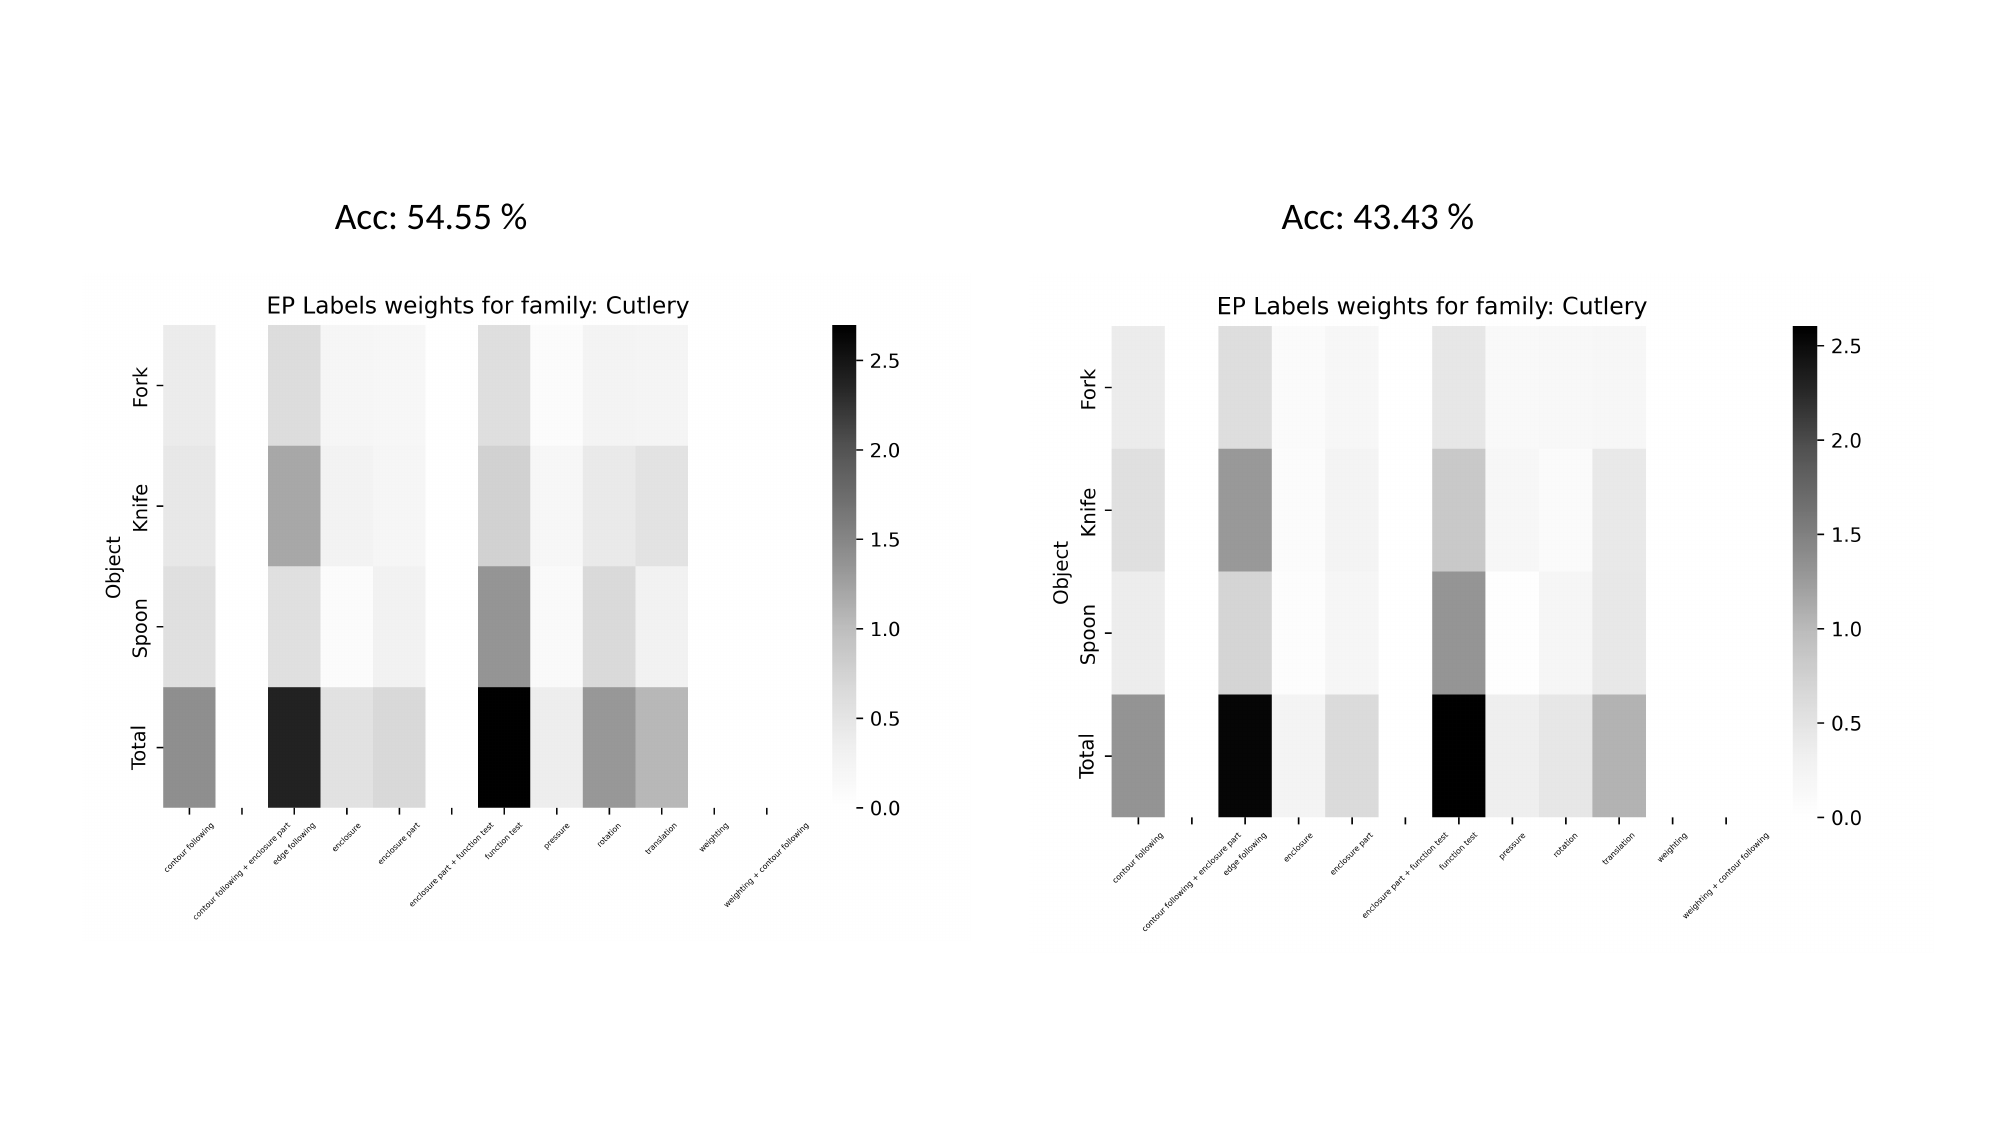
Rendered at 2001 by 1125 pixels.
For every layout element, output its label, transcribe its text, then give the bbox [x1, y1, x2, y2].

text_box Acc: 43.43 % [1255, 184, 1501, 245]
picture [1029, 273, 1934, 953]
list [81, 273, 971, 941]
text_box Acc: 54.55 % [308, 184, 554, 245]
